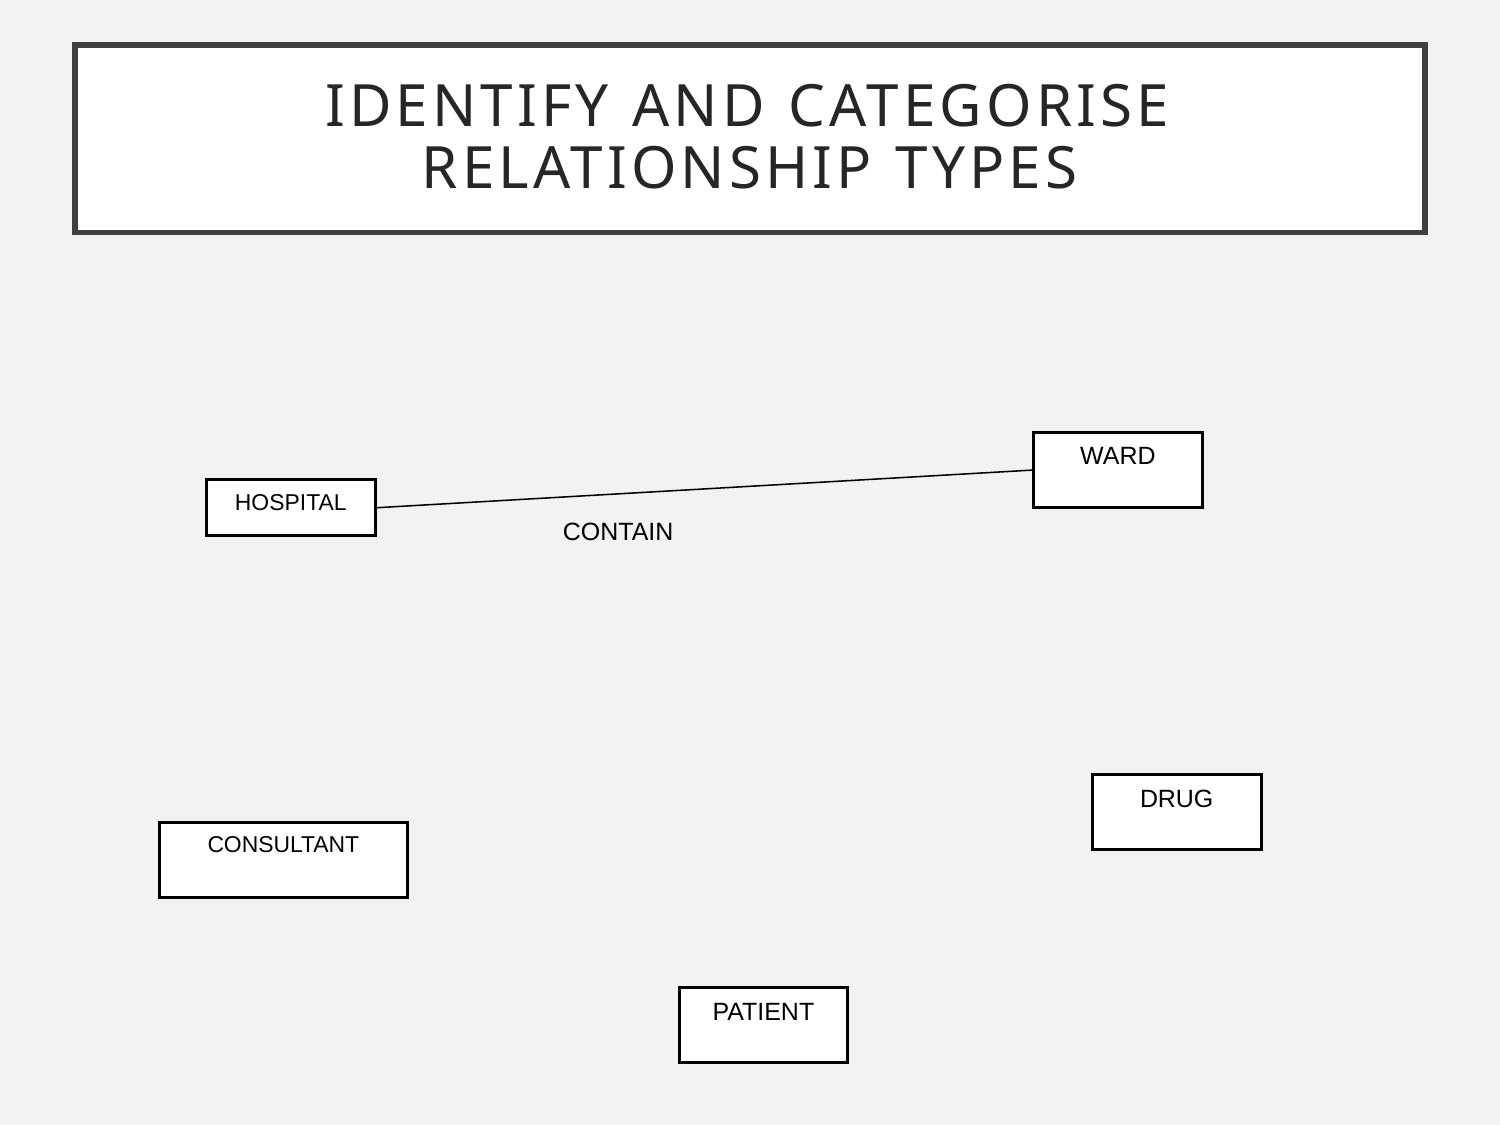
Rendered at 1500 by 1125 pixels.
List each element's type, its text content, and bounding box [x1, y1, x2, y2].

text_box HOSPITAL [206, 479, 376, 536]
text_box DRUG [1092, 774, 1262, 850]
text_box PATIENT [679, 987, 848, 1063]
text_box CONSULTANT [159, 822, 408, 898]
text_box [376, 470, 1033, 508]
title Identify and Categorise Relationship Types [72, 42, 1428, 235]
text_box CONTAIN [539, 508, 705, 564]
text_box WARD [1033, 432, 1203, 508]
